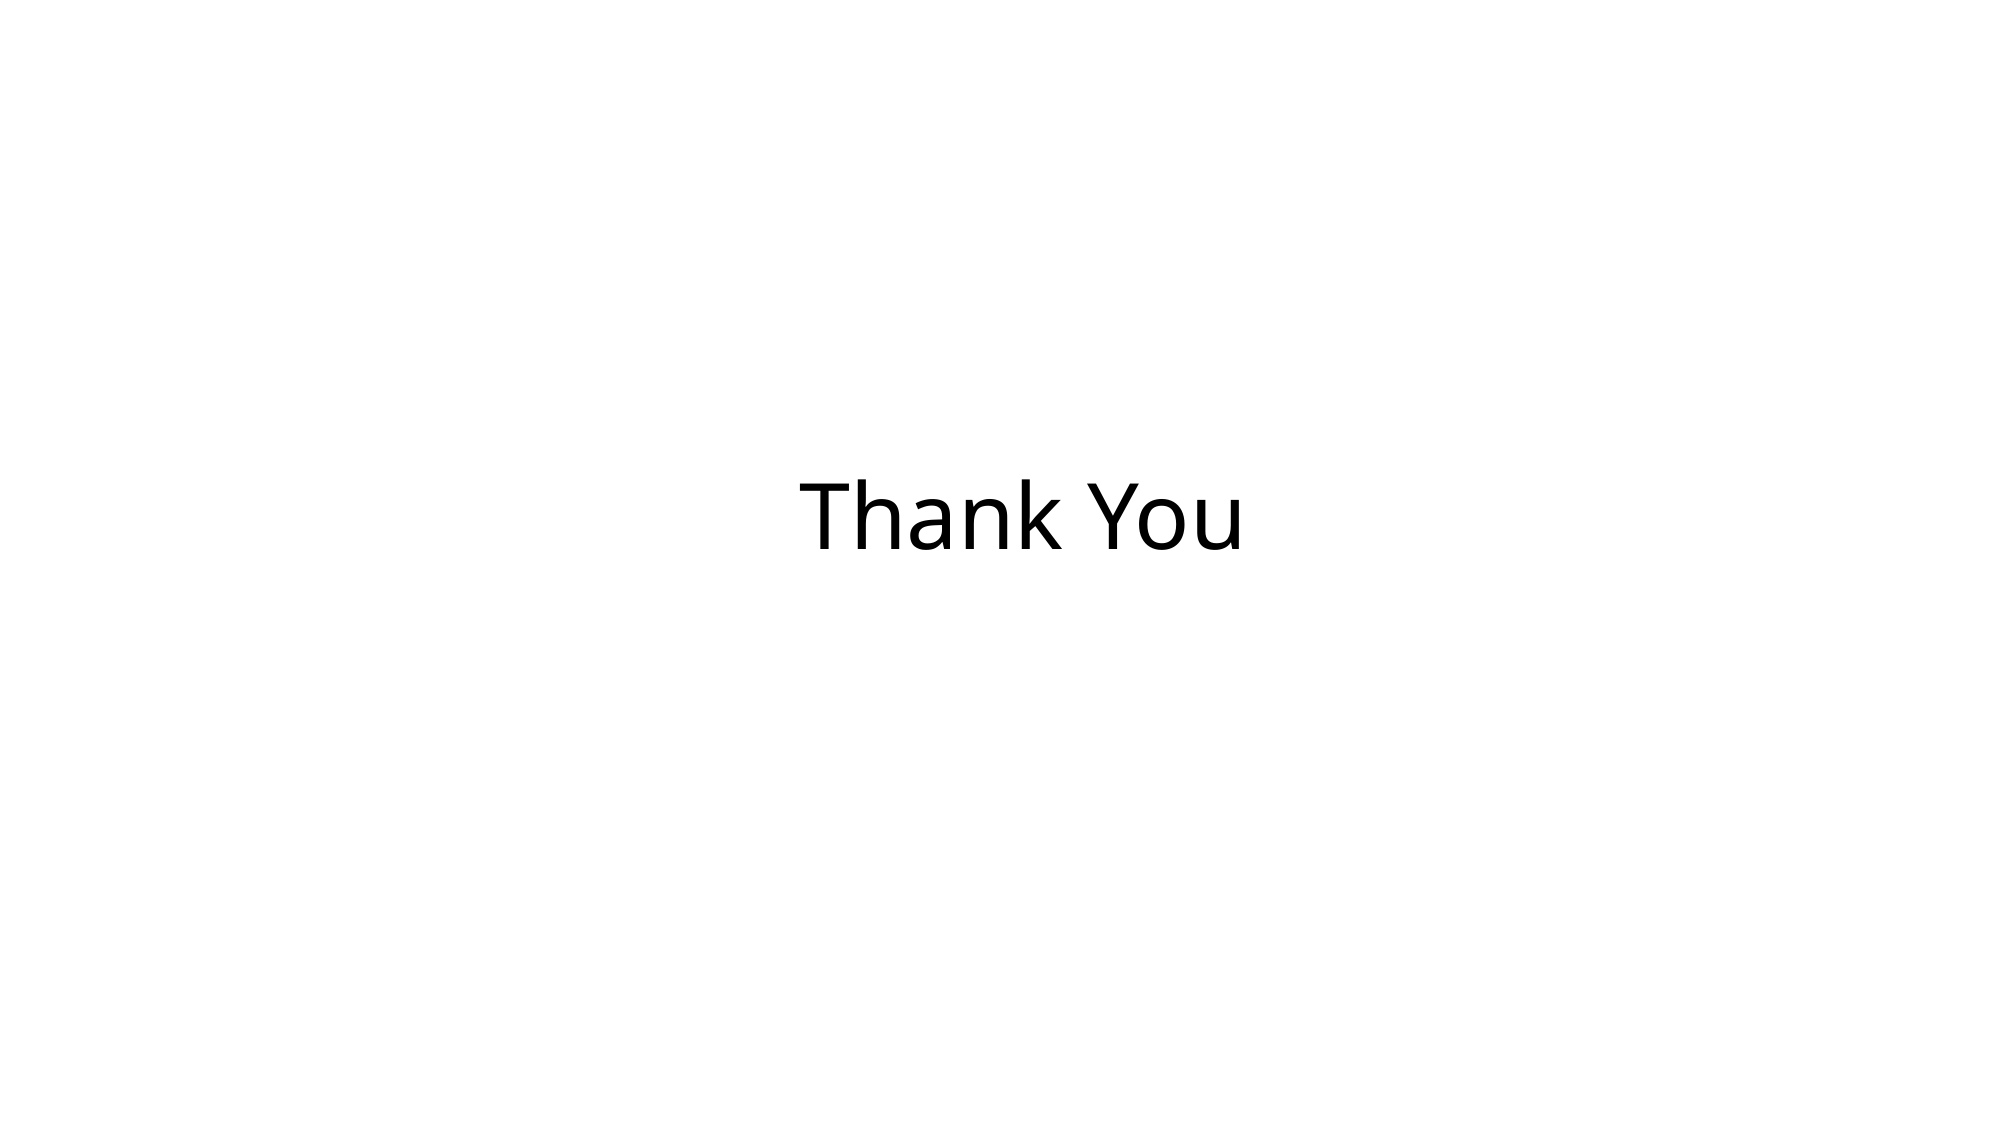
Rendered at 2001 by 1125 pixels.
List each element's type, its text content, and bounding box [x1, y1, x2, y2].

title Thank You [160, 411, 1886, 629]
